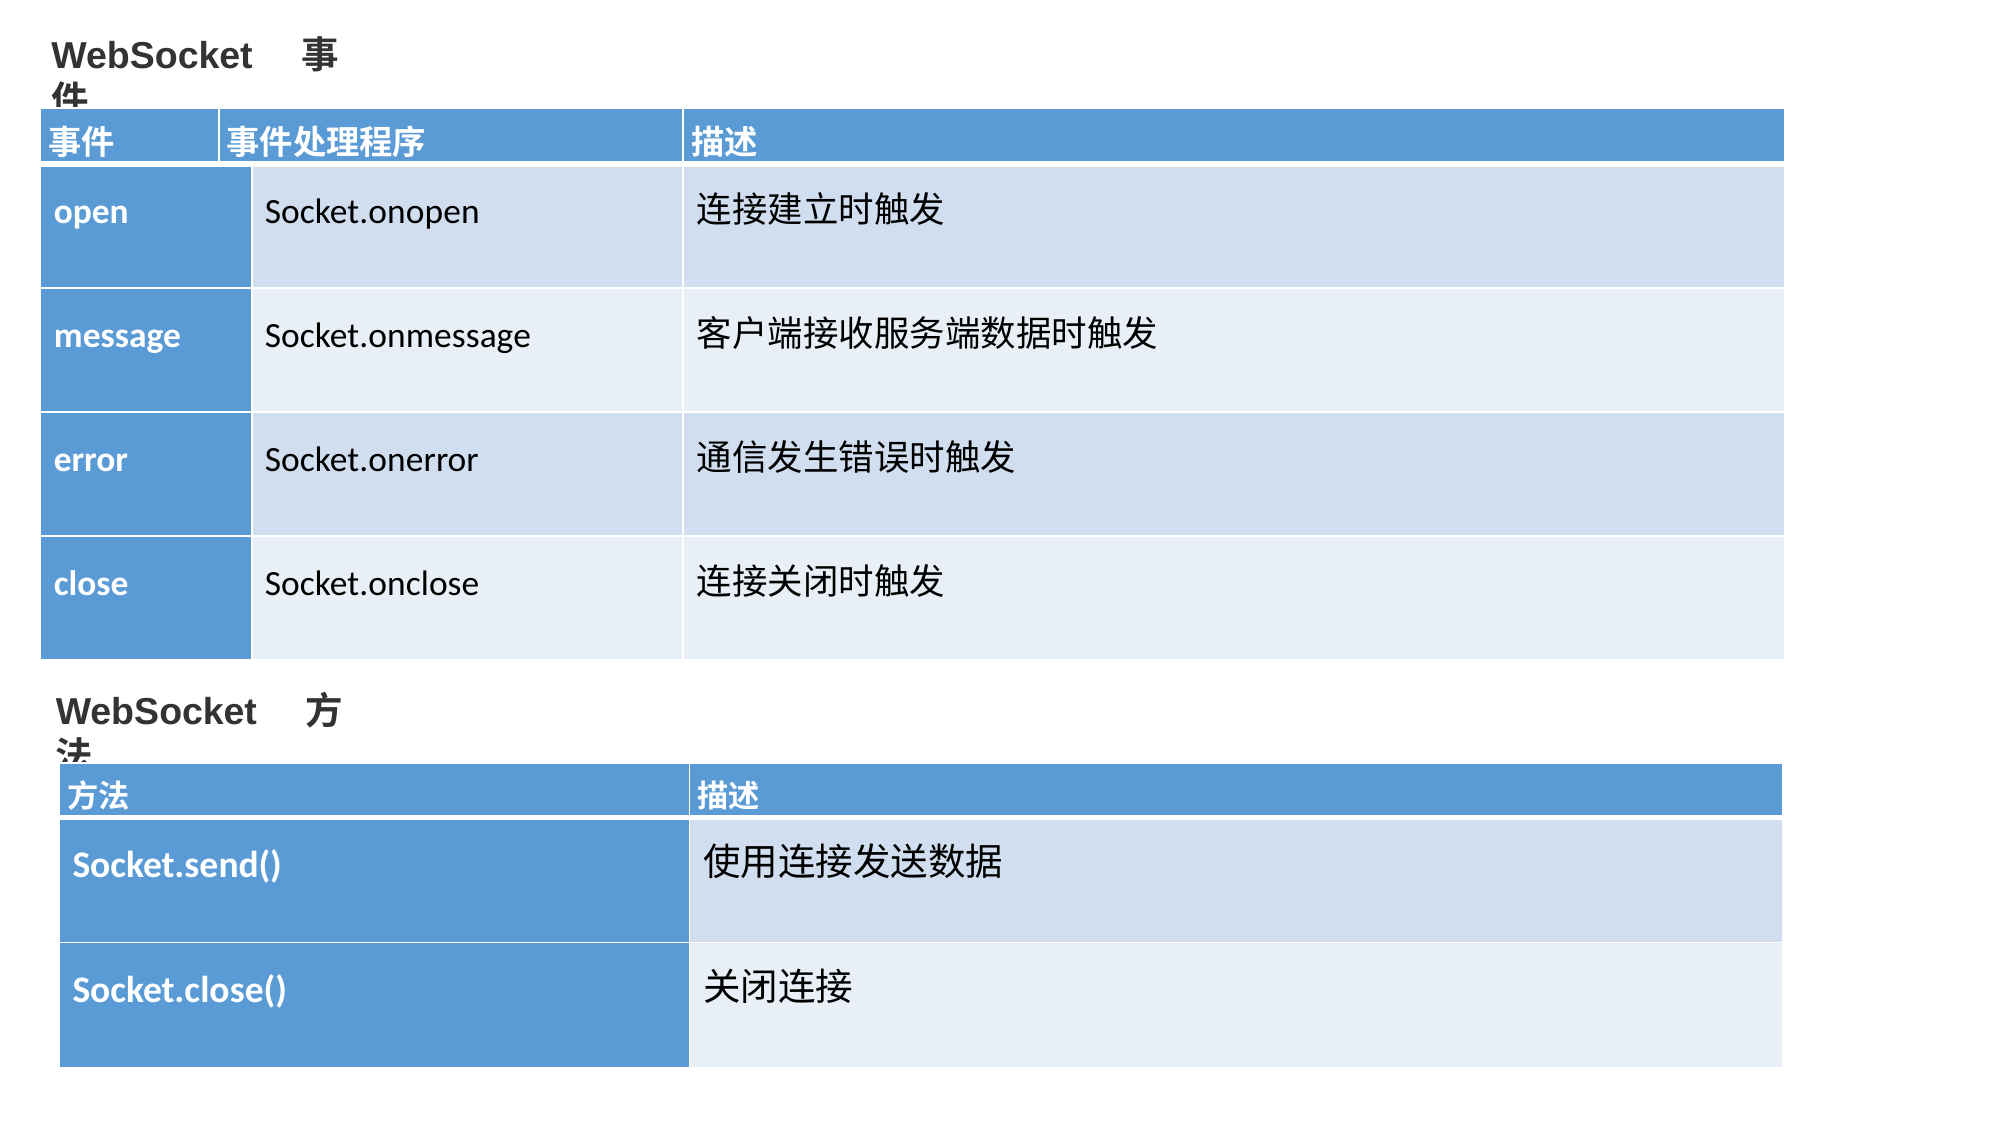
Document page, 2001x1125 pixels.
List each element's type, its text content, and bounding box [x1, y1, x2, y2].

table_cell Socket.send() [60, 820, 689, 942]
table_cell Socket.close() [60, 943, 689, 1067]
text_box WebSocket 方法 [41, 679, 358, 740]
table_cell 连接关闭时触发 [684, 537, 1784, 659]
table_header 方法 [60, 764, 689, 815]
text_box WebSocket 事件 [36, 23, 354, 84]
table_cell 使用连接发送数据 [690, 820, 1782, 942]
table_cell error [41, 413, 251, 535]
table_cell 连接建立时触发 [684, 167, 1784, 287]
table_cell Socket.onerror [253, 413, 682, 535]
table_header 描述 [690, 764, 1782, 815]
table_cell 客户端接收服务端数据时触发 [684, 289, 1784, 411]
table_cell close [41, 537, 251, 659]
table_cell Socket.onopen [253, 167, 682, 287]
table_cell message [41, 289, 251, 411]
table_header 事件 [41, 109, 218, 161]
table_cell Socket.onclose [253, 537, 682, 659]
table_header 描述 [684, 109, 1784, 161]
table_header 事件处理程序 [220, 109, 682, 161]
table_cell open [41, 167, 251, 287]
table_cell 关闭连接 [690, 943, 1782, 1067]
table_cell 通信发生错误时触发 [684, 413, 1784, 535]
table_cell Socket.onmessage [253, 289, 682, 411]
